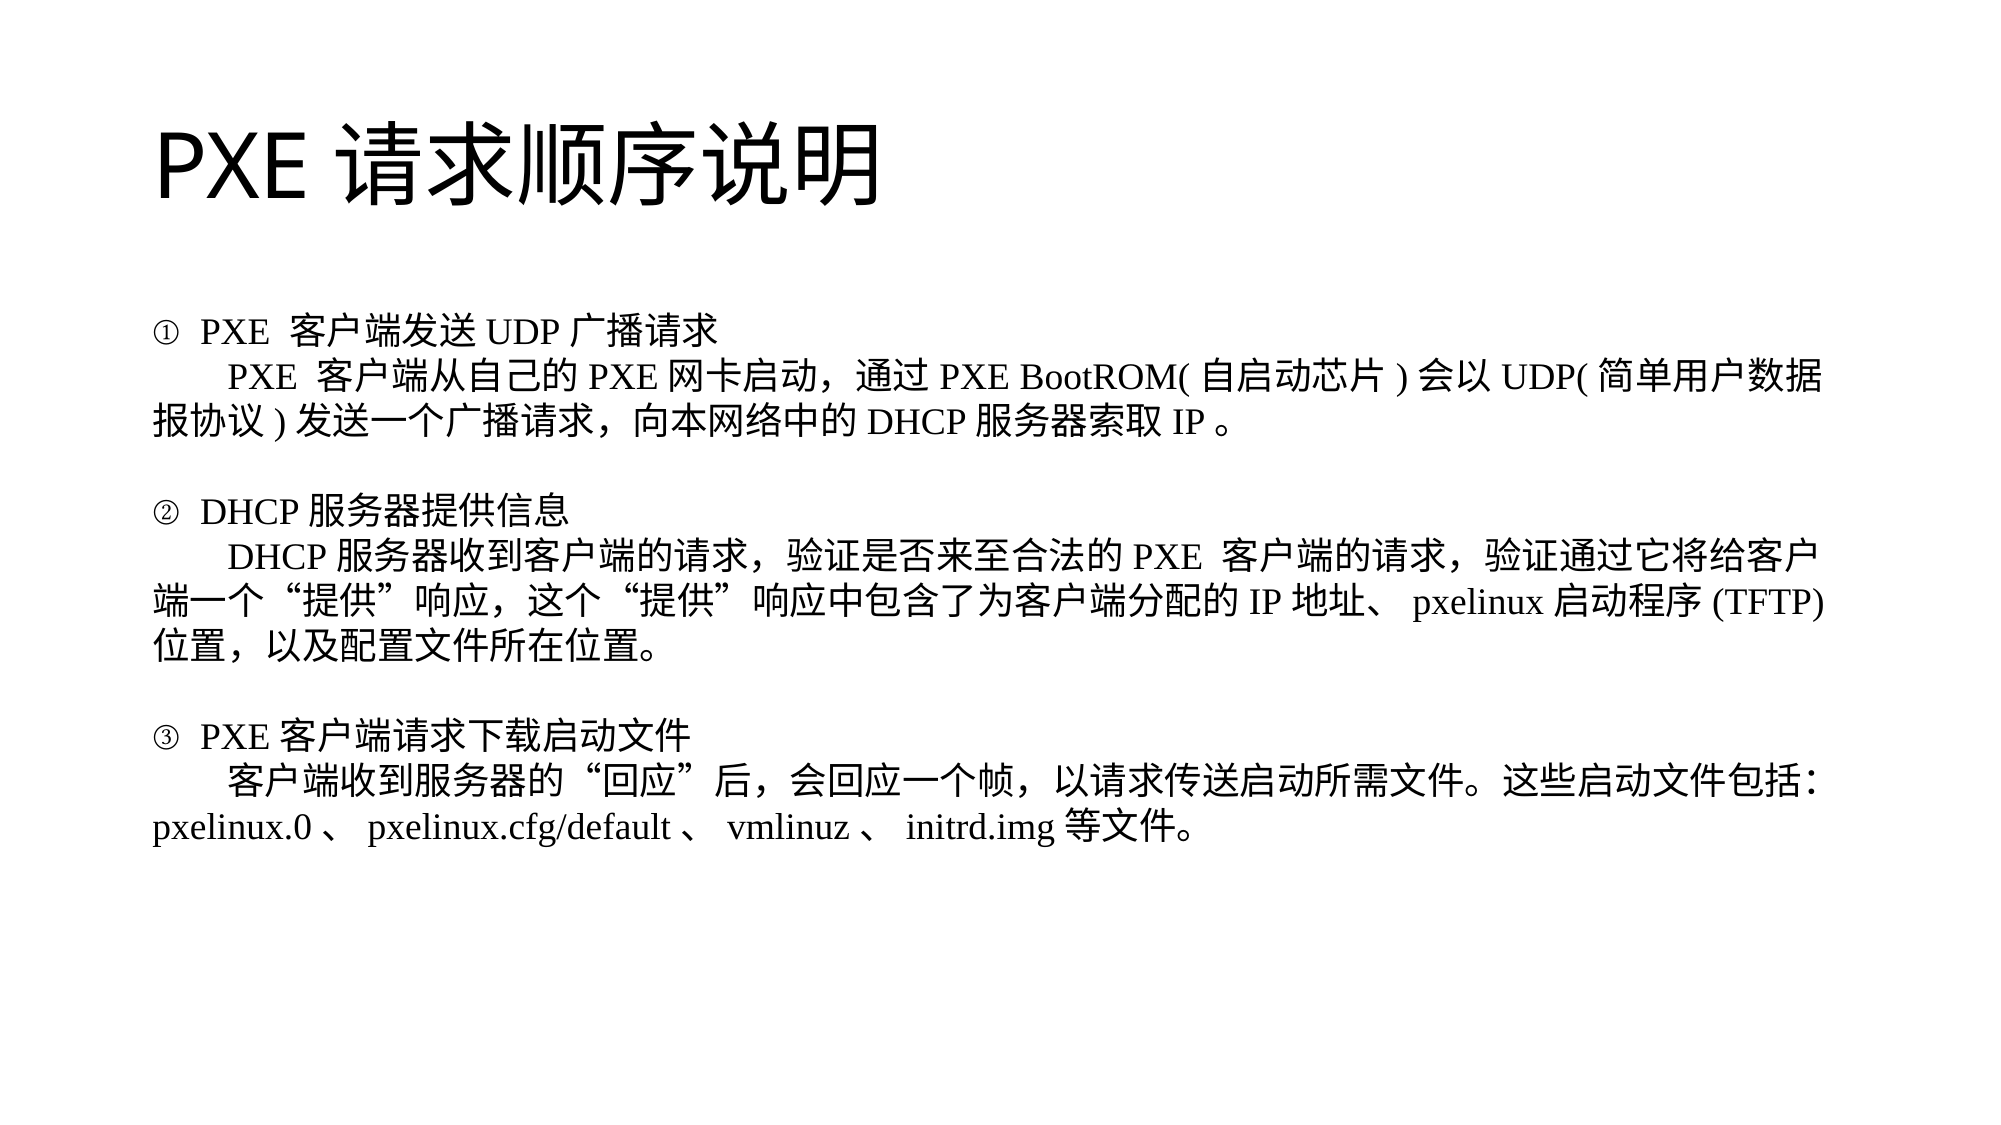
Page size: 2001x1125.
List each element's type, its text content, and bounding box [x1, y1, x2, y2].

title PXE请求顺序说明 [137, 59, 1863, 278]
list ① PXE 客户端发送UDP广播请求 PXE 客户端从自己的PXE网卡启动，通过PXE BootROM(自启动芯片)会以UDP(简单用户数据报协议)发送一个广播请求，向本网络中的DHCP服务器索取IP。 ② DHCP服务器提供信息 DHCP服务器收到客户端的请求，验证是否来至合法的PXE 客户端的请求，验证通过它将给客户端一个“提供”响应，这个“提供”响应中包含了为客户端分配的IP地址、pxelinux启动程序(TFTP)位置，以及配置文件所在位置。 ③ PXE客户端请求下载启动文件 客户端收到服务器的“回应”后，会回应一个帧，以请求传送启动所需文件。这些启动文件包括：pxelinux.0、pxelinux.cfg/default、vmlinuz、initrd.img等文件。 [137, 299, 1863, 1014]
